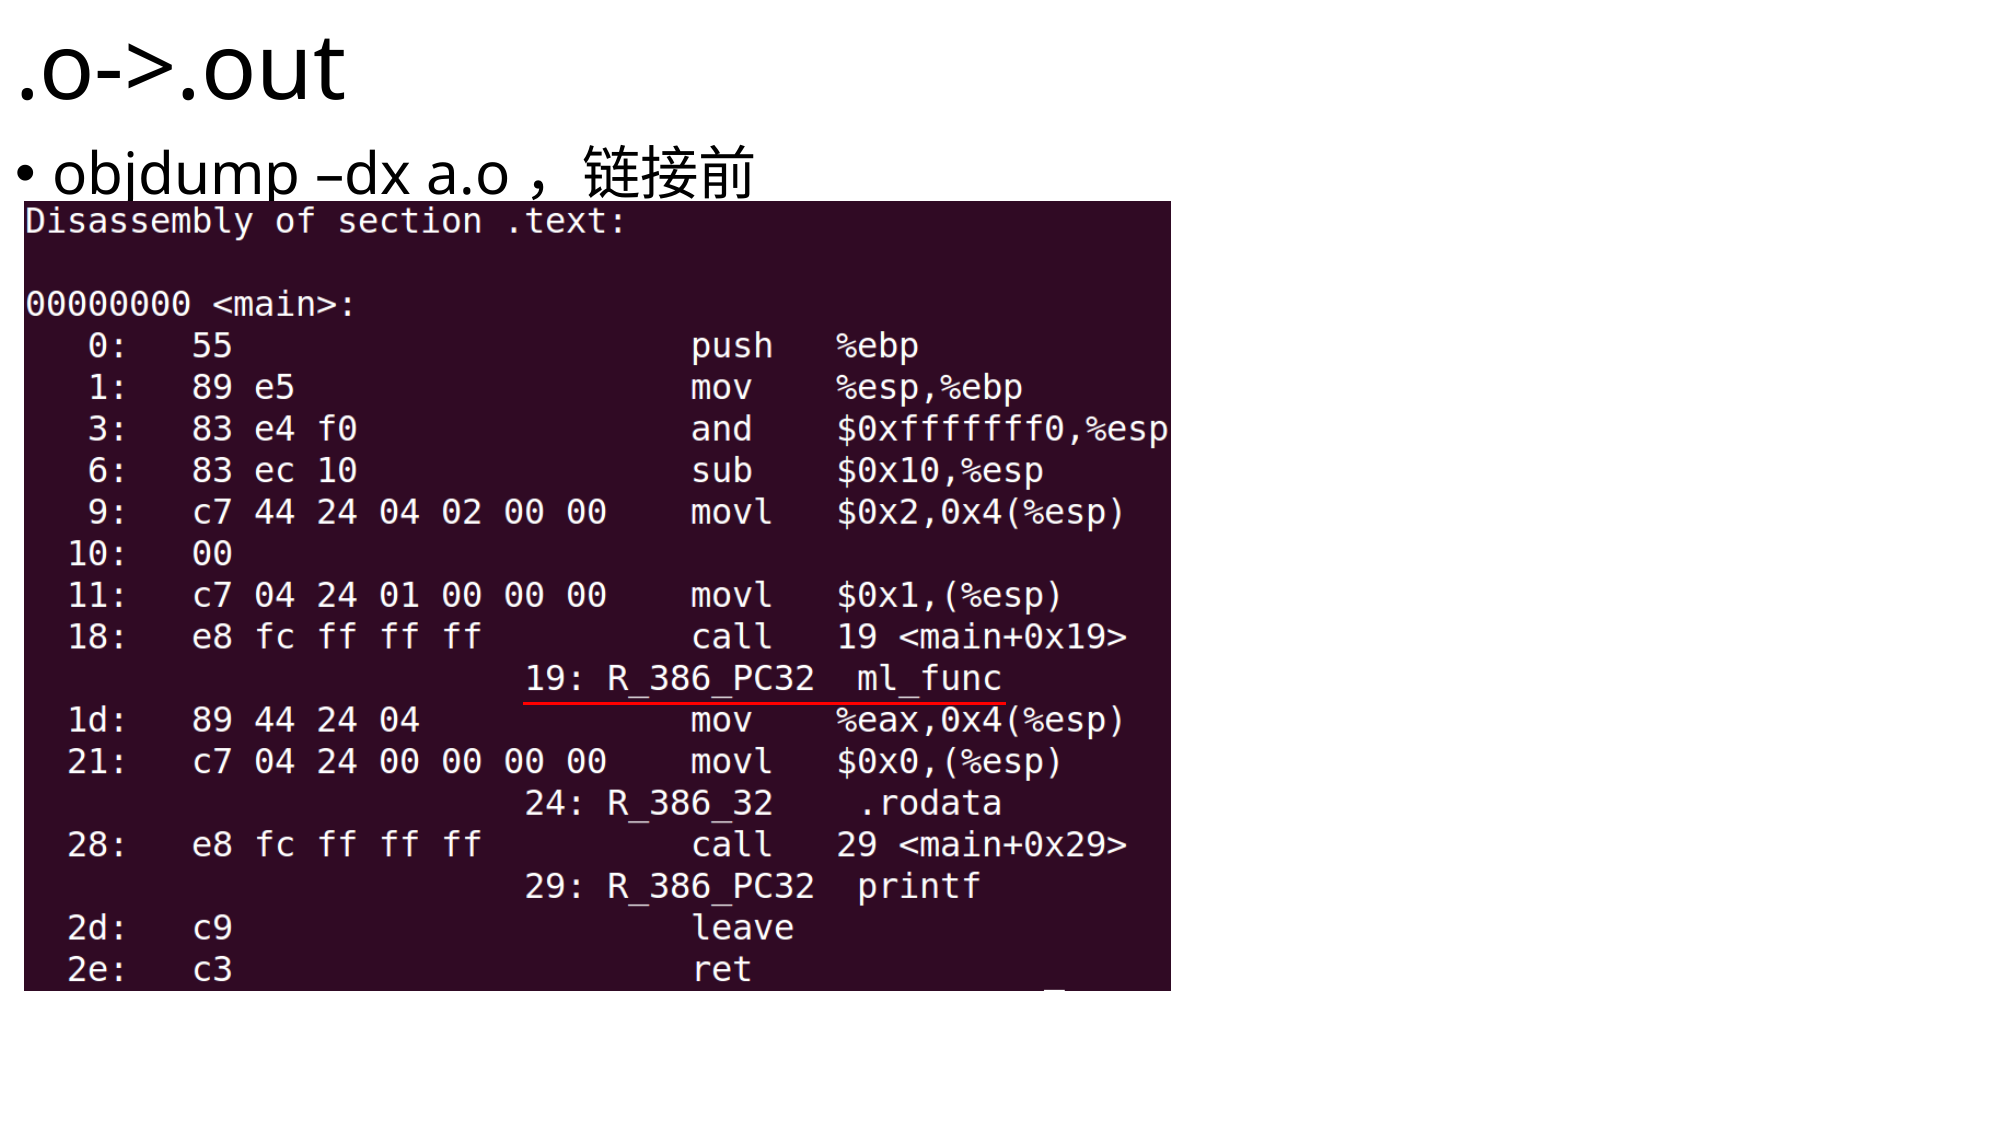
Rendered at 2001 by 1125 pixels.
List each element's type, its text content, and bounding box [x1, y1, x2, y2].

list objdump –dx a.o，链接前 [0, 136, 1725, 851]
picture [24, 201, 1171, 991]
title .o->.out [0, 0, 1725, 136]
